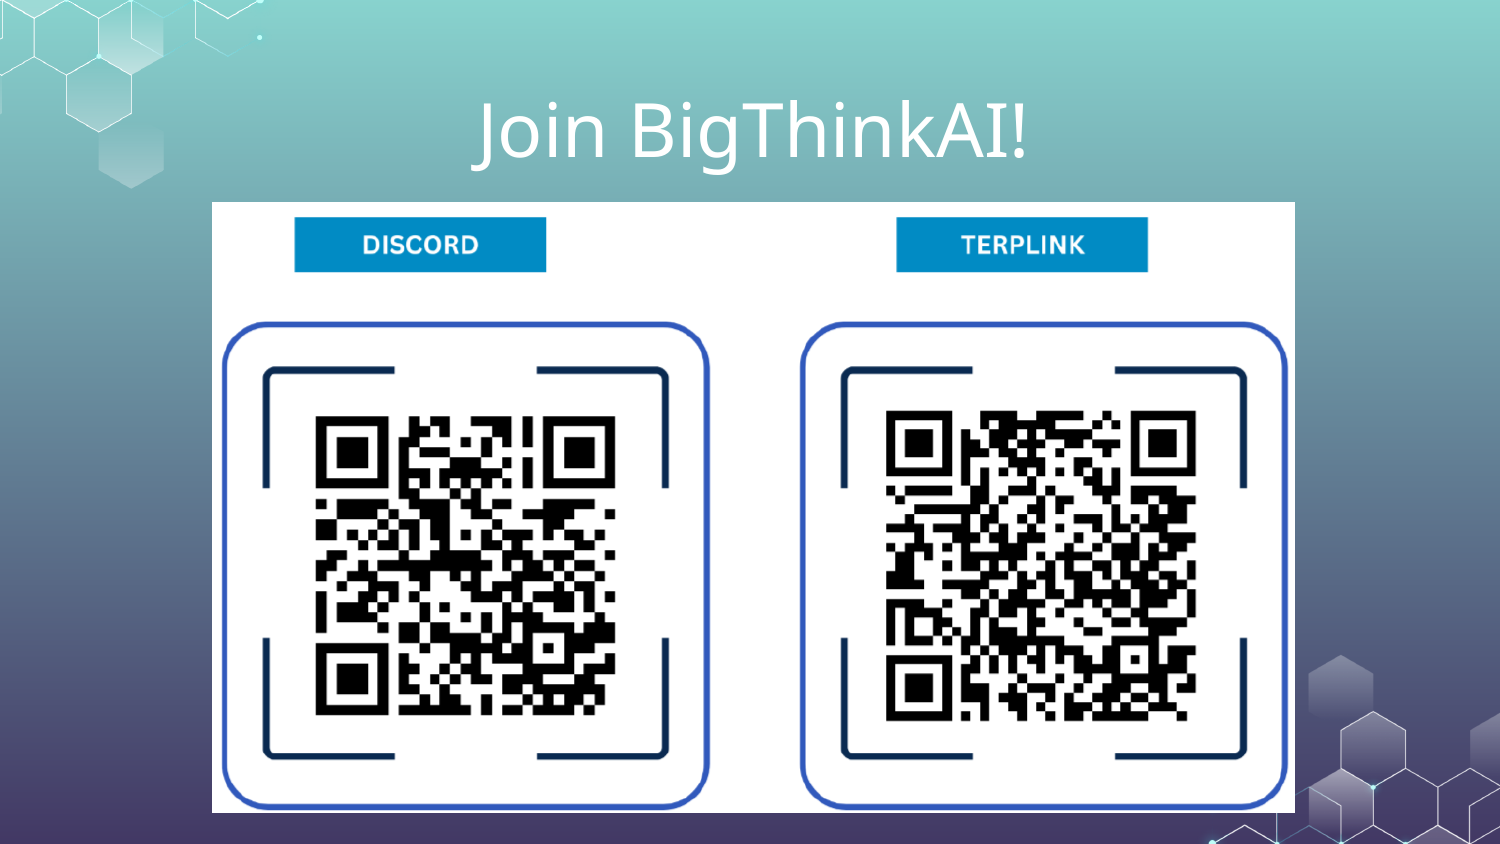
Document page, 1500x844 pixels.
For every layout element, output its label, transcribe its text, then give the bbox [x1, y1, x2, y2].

title Join BigThinkAI! [82, 72, 1426, 183]
picture [212, 202, 1500, 844]
picture [0, 0, 283, 189]
